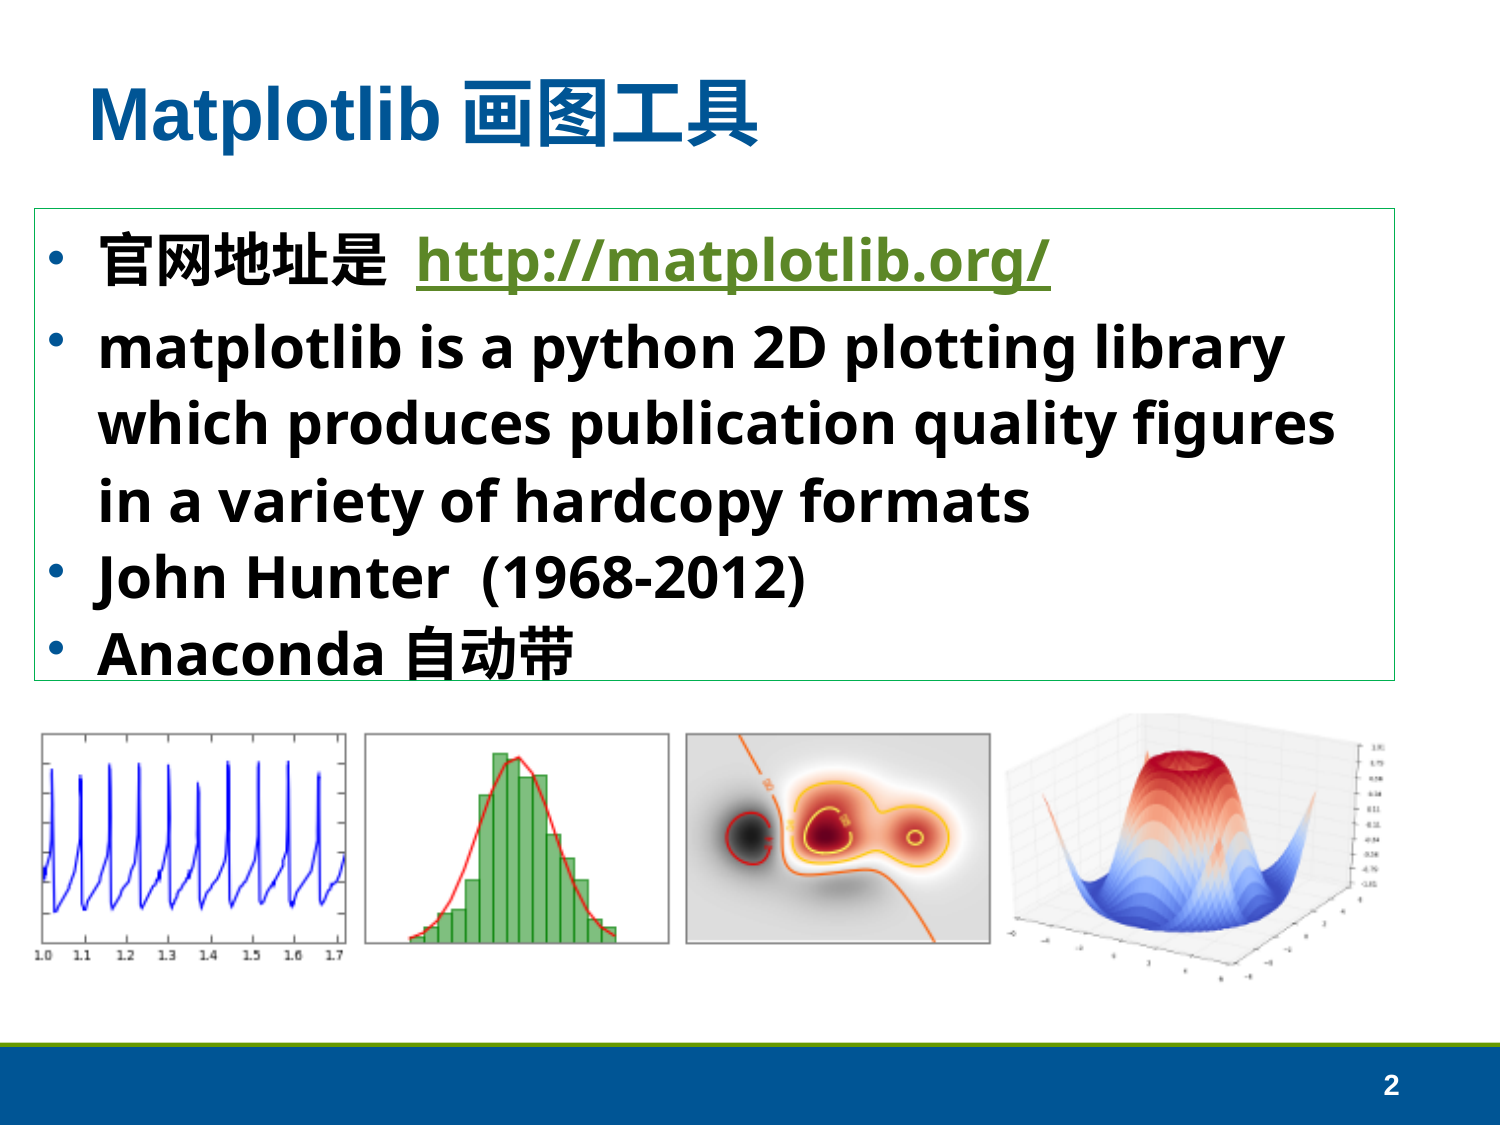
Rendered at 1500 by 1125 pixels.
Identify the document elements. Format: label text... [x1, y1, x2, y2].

title Matplotlib画图工具 [73, 22, 1432, 166]
picture [18, 703, 1413, 1000]
list 官网地址是 http://matplotlib.org/ matplotlib is a python 2D plotting library which produces publication quality figures in a variety of hardcopy formats John Hunter (1968-2012) Anaconda自动带 [34, 208, 1395, 681]
